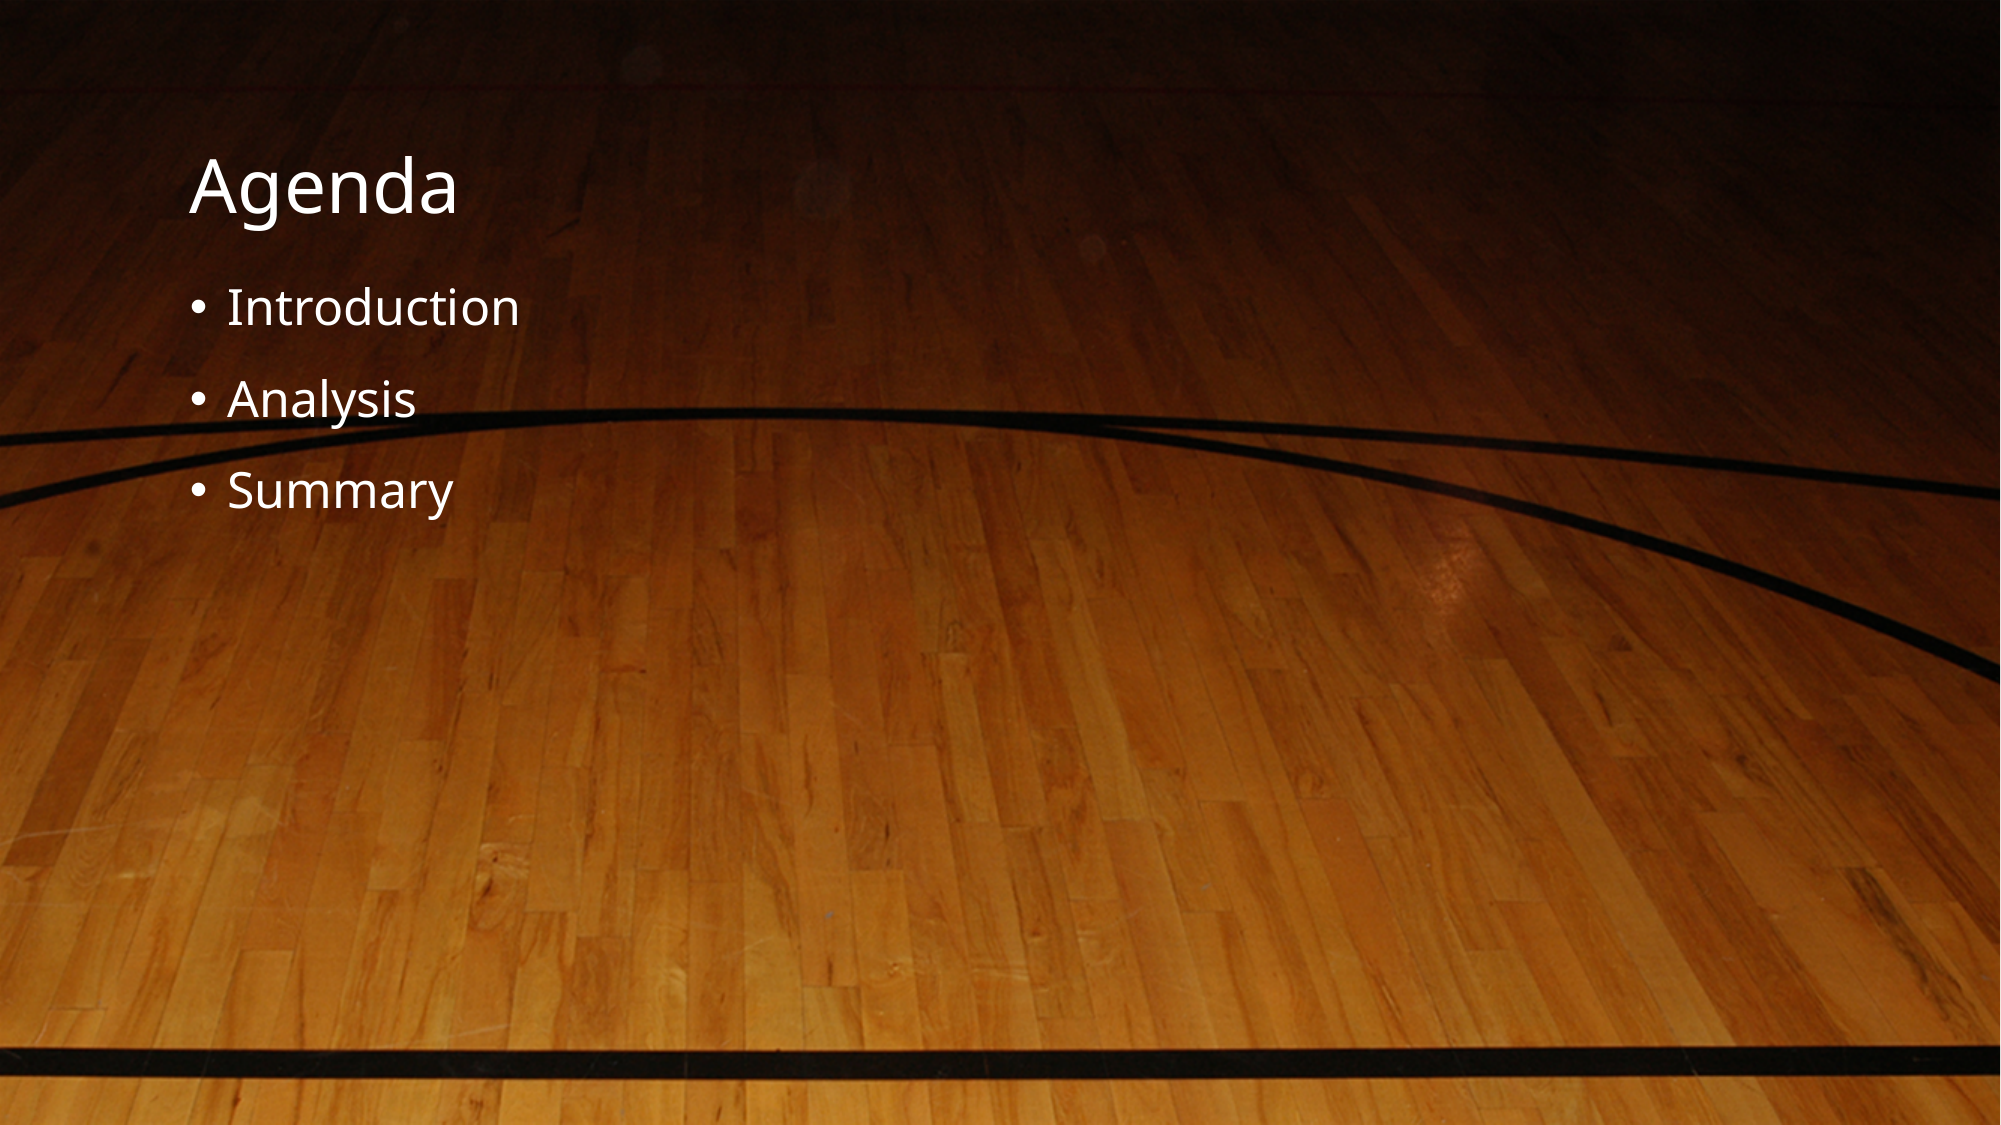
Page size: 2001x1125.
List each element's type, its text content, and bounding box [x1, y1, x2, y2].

title Agenda [174, 50, 1825, 238]
picture [0, 0, 2001, 1125]
list Introduction Analysis Summary [174, 275, 1825, 988]
